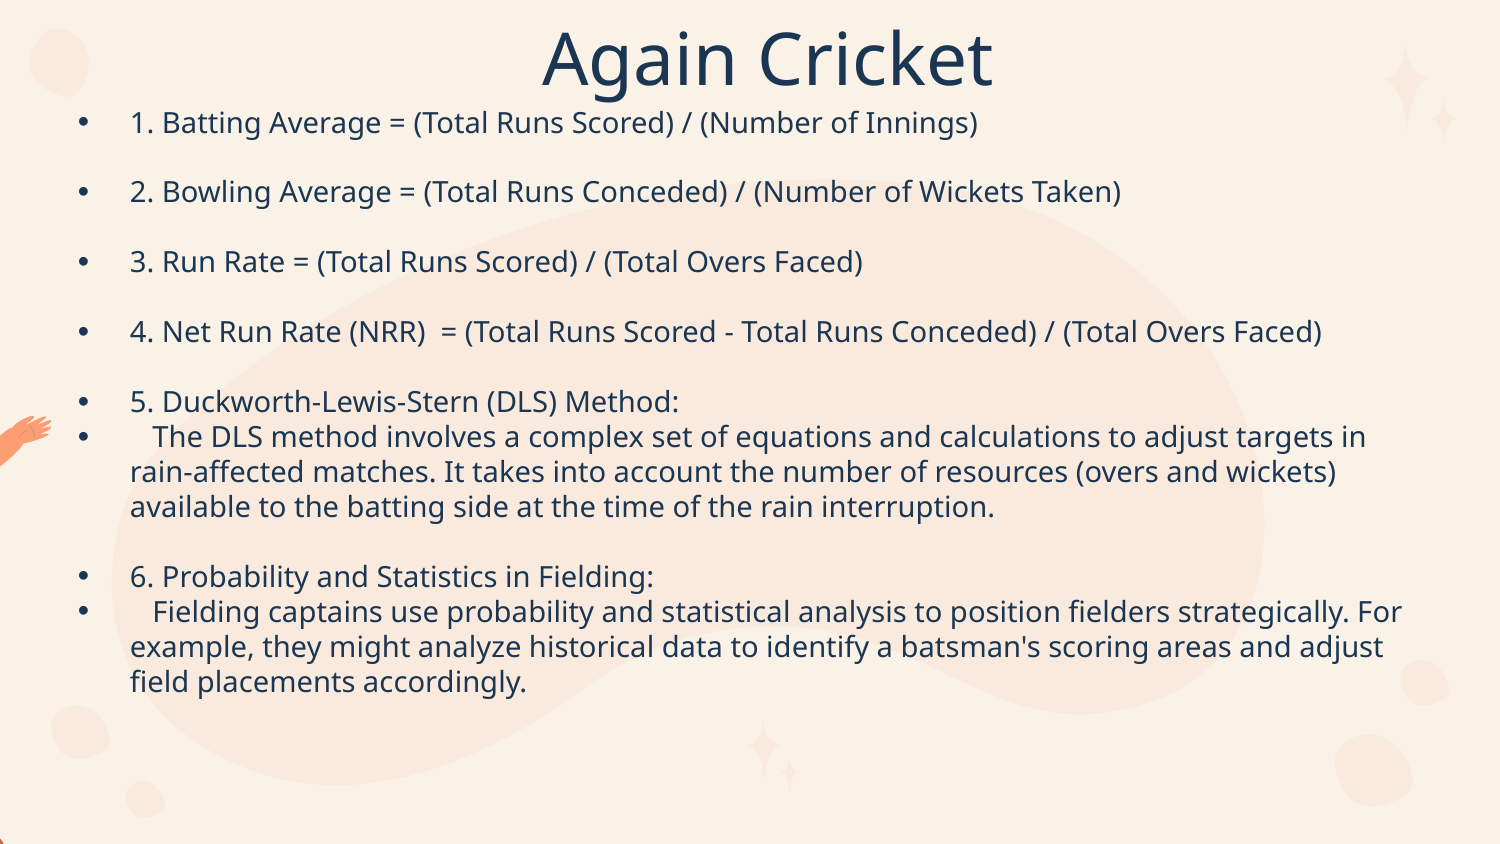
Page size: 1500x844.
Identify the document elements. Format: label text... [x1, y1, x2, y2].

subtitle 1. Batting Average = (Total Runs Scored) / (Number of Innings) 2. Bowling Average = (Total Runs Conceded) / (Number of Wickets Taken) 3. Run Rate = (Total Runs Scored) / (Total Overs Faced) 4. Net Run Rate (NRR) = (Total Runs Scored - Total Runs Conceded) / (Total Overs Faced) 5. Duckworth-Lewis-Stern (DLS) Method: The DLS method involves a complex set of equations and calculations to adjust targets in rain-affected matches. It takes into account the number of resources (overs and wickets) available to the batting side at the time of the rain interruption. 6. Probability and Statistics in Fielding: Fielding captains use probability and statistical analysis to position fielders strategically. For example, they might analyze historical data to identify a batsman's scoring areas and adjust field placements accordingly. [40, 88, 1451, 844]
title Again Cricket [136, 0, 1401, 88]
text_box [0, 322, 55, 844]
